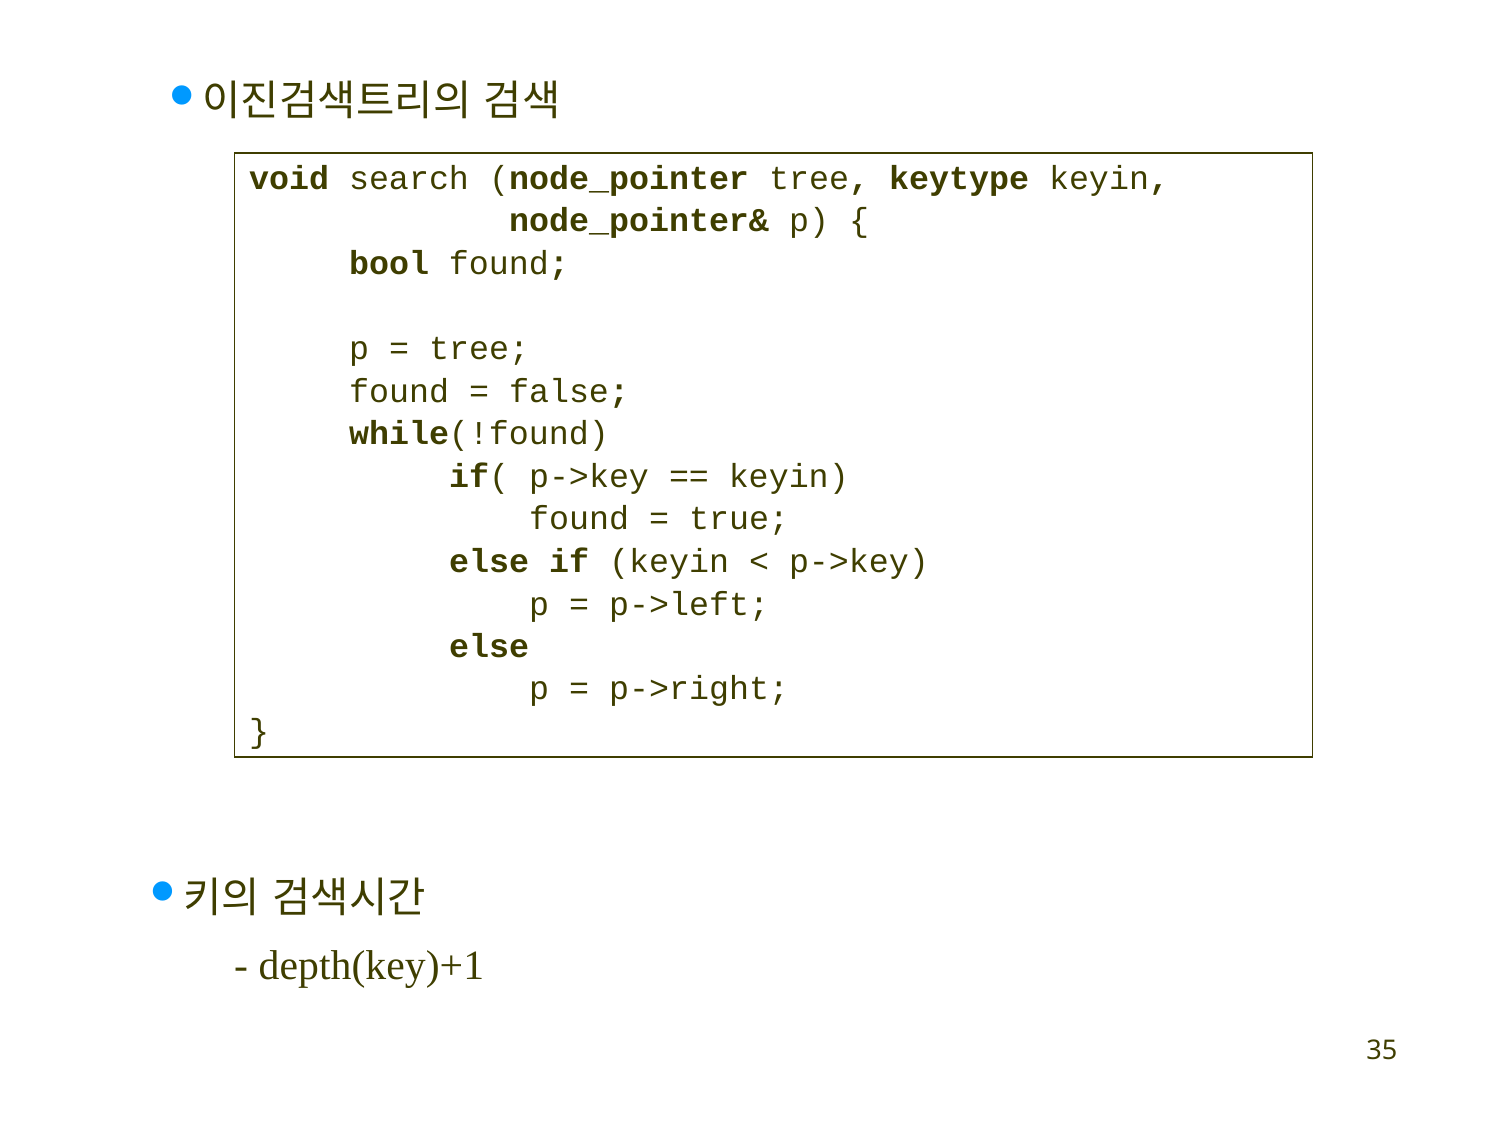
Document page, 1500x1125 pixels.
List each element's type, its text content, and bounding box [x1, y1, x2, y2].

slide_number 35 [1099, 1024, 1413, 1101]
text_box void search (node_pointer tree, keytype keyin, node_pointer& p) { bool found; p = tree; found = false; while(!found) if( p->key == keyin) found = true; else if (keyin < p->key) p = p->left; else p = p->right; } [234, 153, 1313, 758]
text_box 이진검색트리의 검색 [154, 58, 576, 132]
text_box 키의 검색시간 - depth(key)+1 [135, 855, 559, 996]
